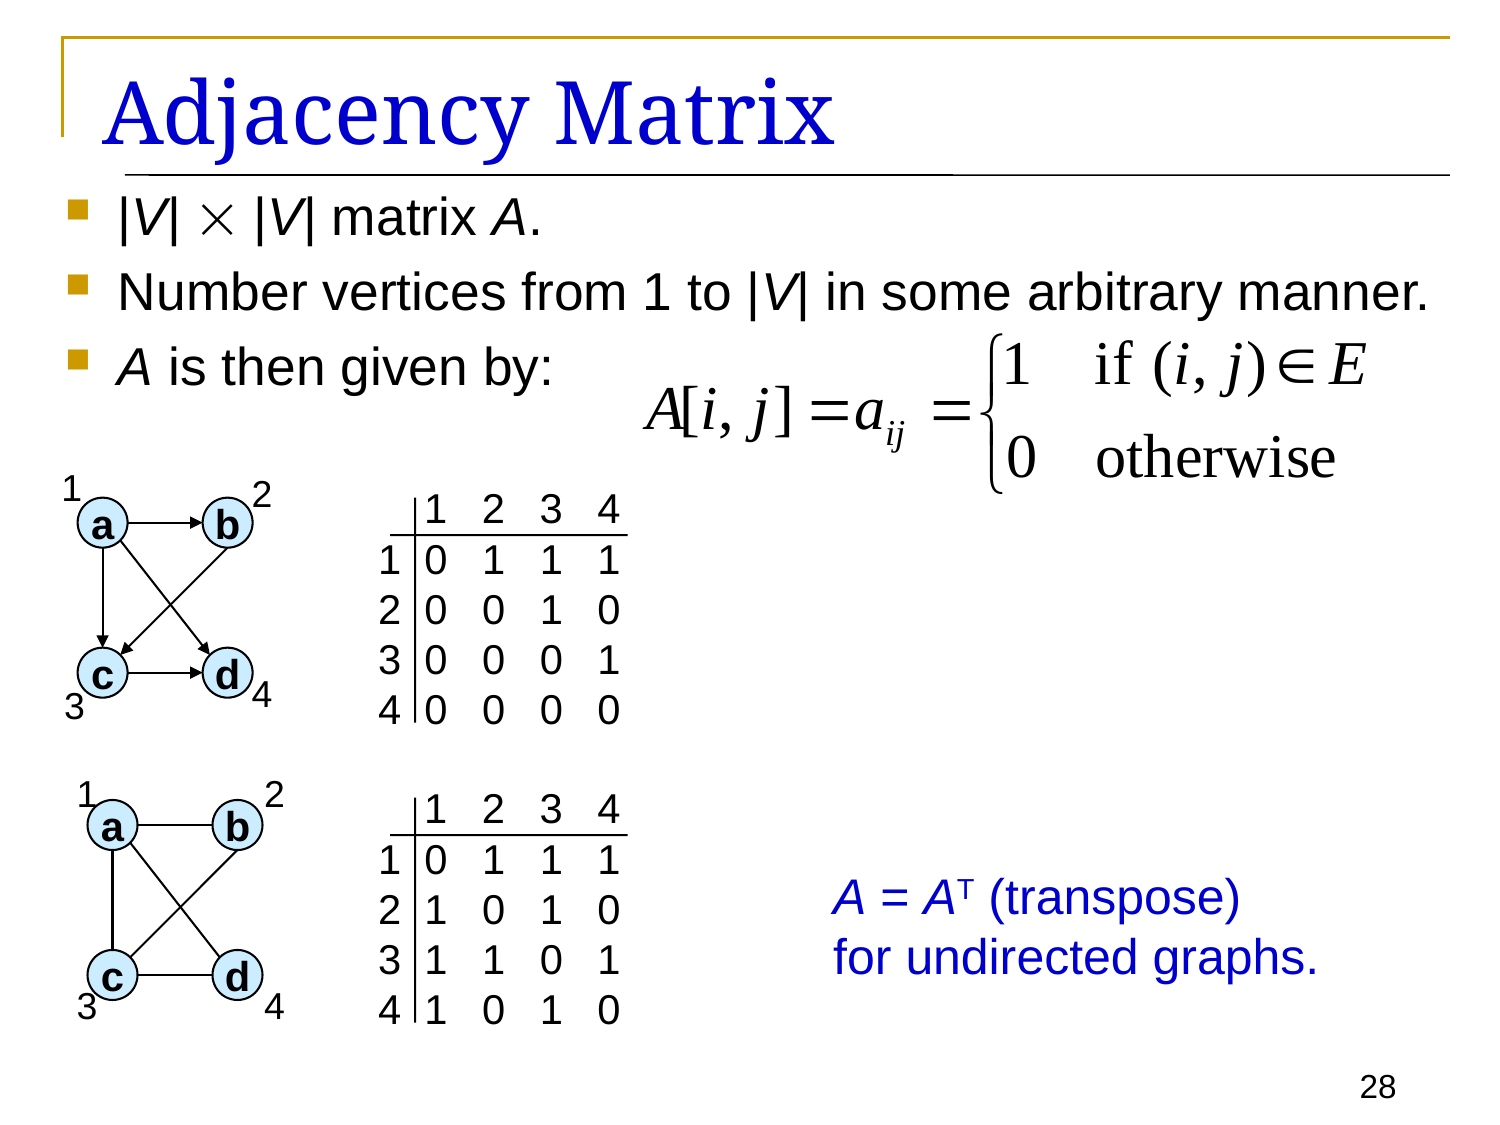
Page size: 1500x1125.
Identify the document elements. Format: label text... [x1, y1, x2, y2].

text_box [47, 455, 628, 741]
title Adjacency Matrix [87, 49, 1451, 163]
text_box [637, 328, 1376, 501]
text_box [62, 762, 628, 1041]
text_box A = AT (transpose) for undirected graphs. [818, 856, 1335, 992]
list |V|  |V| matrix A. Number vertices from 1 to |V| in some arbitrary manner. A is then given by: [49, 174, 1451, 451]
